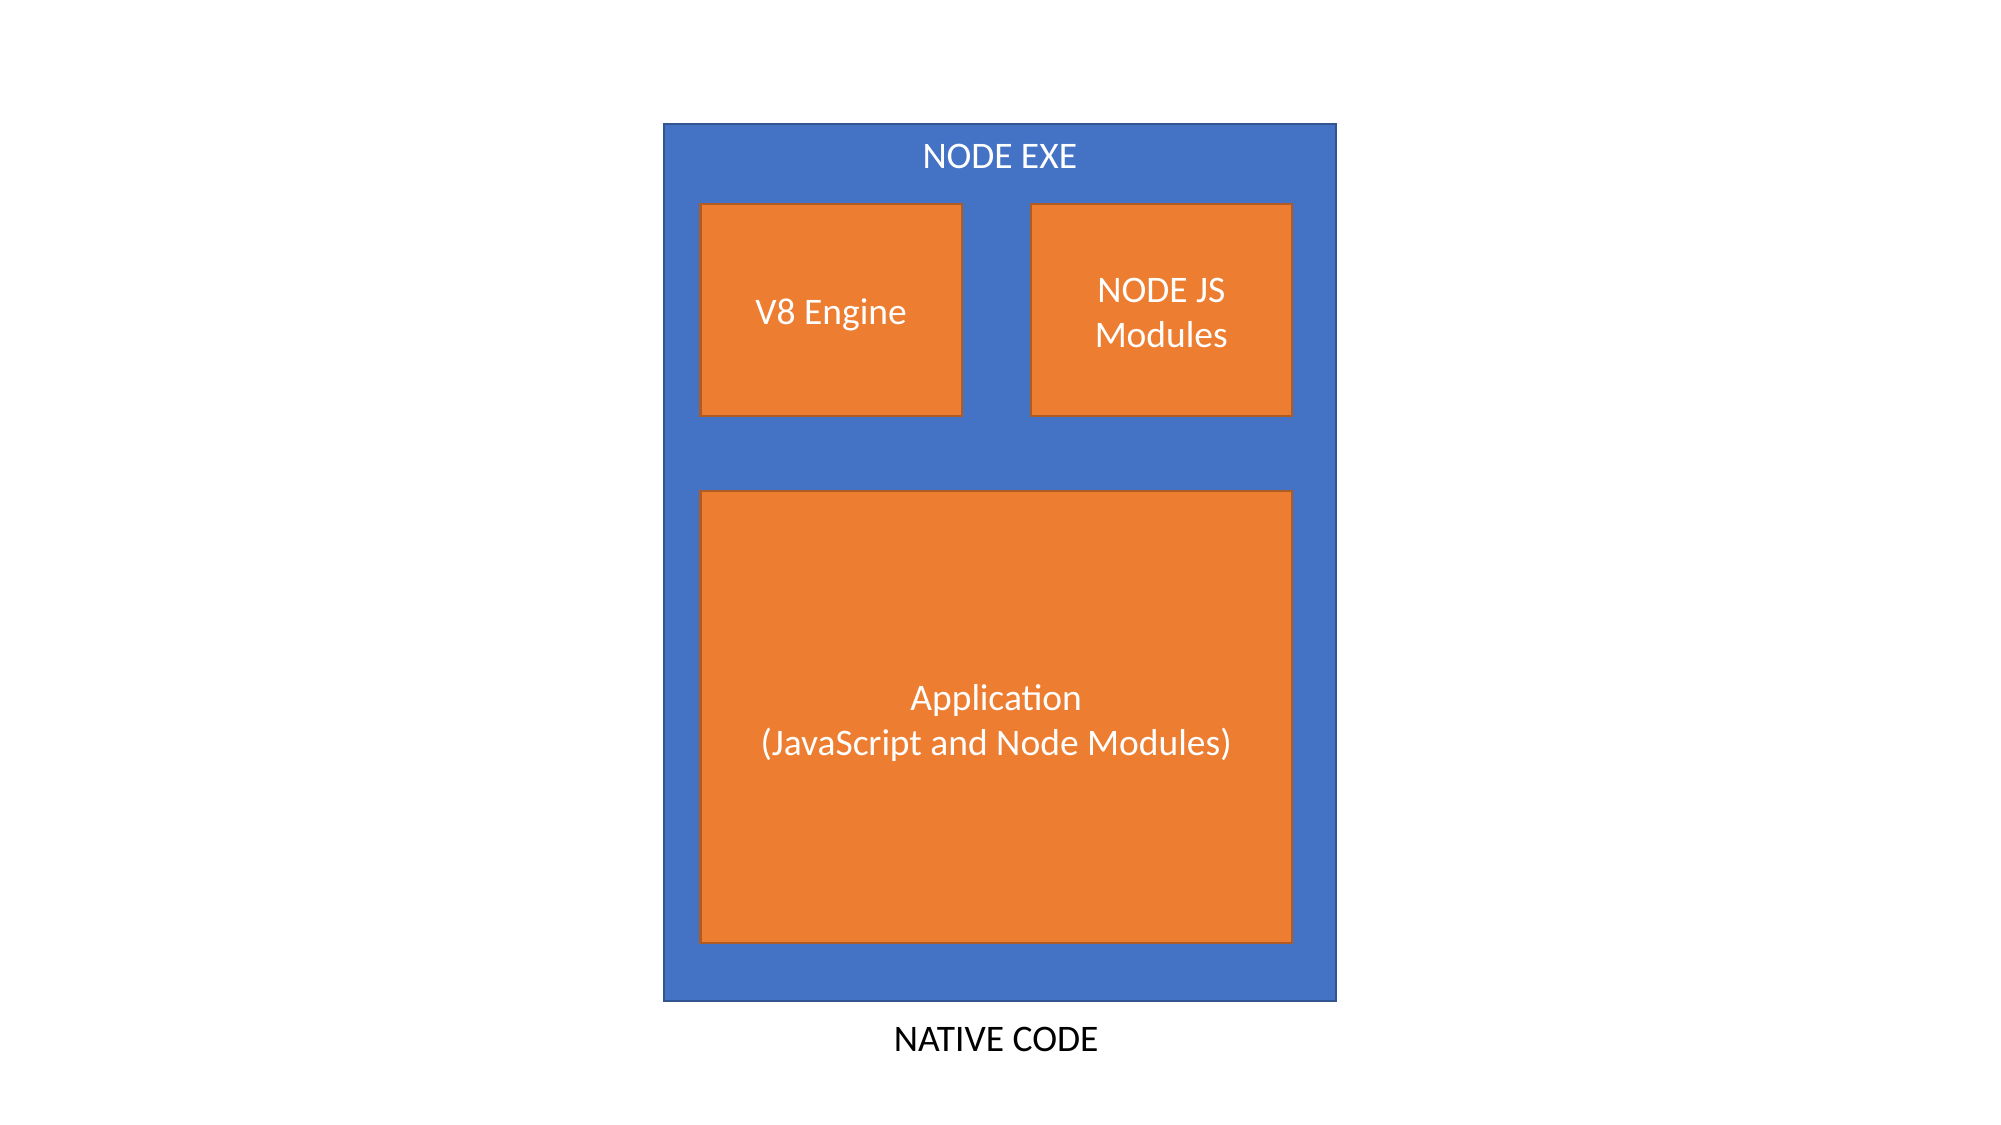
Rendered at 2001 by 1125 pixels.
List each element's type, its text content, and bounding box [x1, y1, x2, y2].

text_box NODE EXE [663, 123, 1337, 1002]
text_box V8 Engine [699, 203, 963, 417]
text_box NODE JS Modules [1030, 203, 1293, 417]
text_box Application (JavaScript and Node Modules) [699, 490, 1293, 944]
text_box NATIVE CODE [879, 1006, 1114, 1067]
